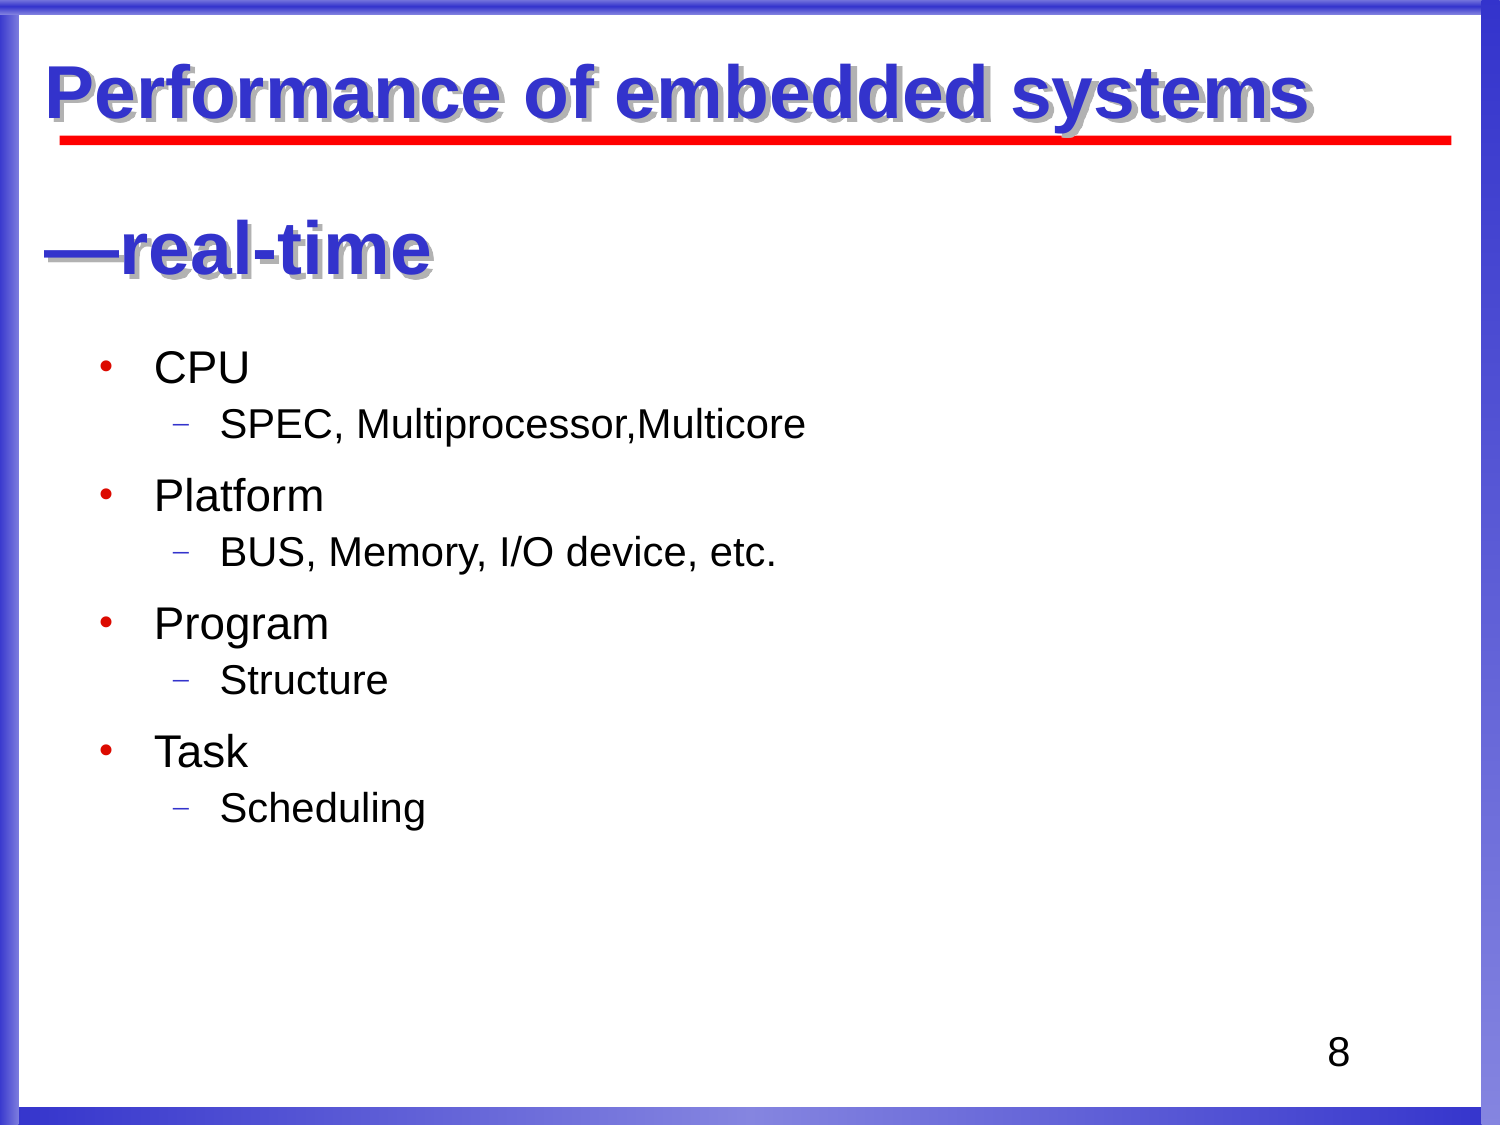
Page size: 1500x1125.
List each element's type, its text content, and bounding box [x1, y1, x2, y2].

list CPU SPEC, Multiprocessor,Multicore Platform BUS, Memory, I/O device, etc. Program Structure Task Scheduling [82, 335, 1459, 950]
slide_number 8 [1312, 1025, 1463, 1100]
title Performance of embedded systems —real-time [44, 45, 1420, 301]
